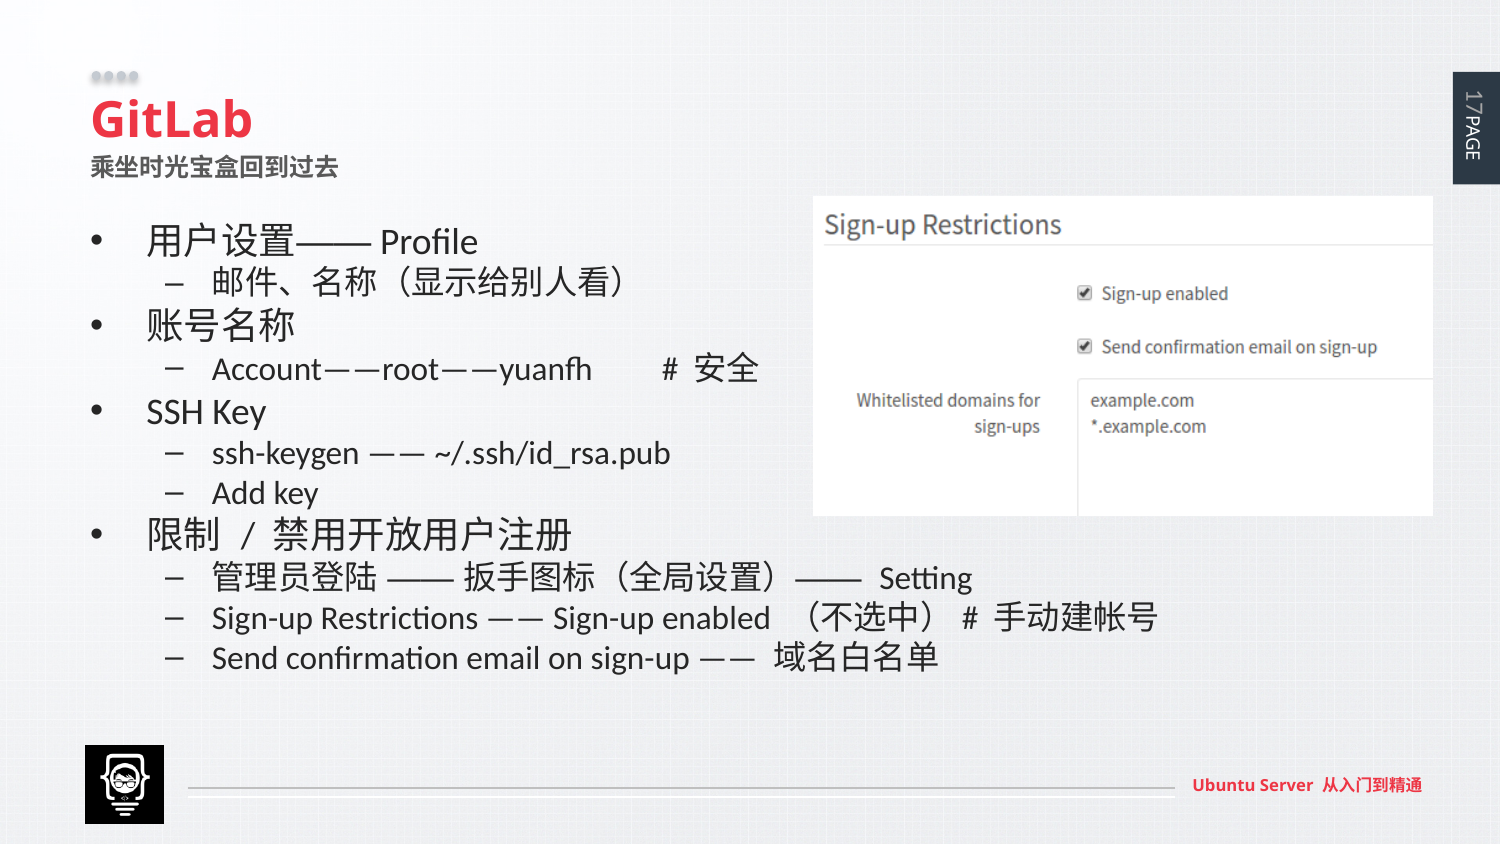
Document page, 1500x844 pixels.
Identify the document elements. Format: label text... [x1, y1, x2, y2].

list 用户设置——Profile 邮件、名称（显示给别人看） 账号名称 Account——root——yuanfh # 安全 SSH Key ssh-keygen —— ~/.ssh/id_rsa.pub Add key 限制 / 禁用开放用户注册 管理员登陆 —— 扳手图标（全局设置）—— Setting Sign-up Restrictions —— Sign-up enabled （不选中） # 手动建帐号 Send confirmation email on sign-up —— 域名白名单 [75, 209, 1463, 722]
picture [0, 0, 1500, 844]
title GitLab [75, 46, 1425, 188]
list 乘坐时光宝盒回到过去 [75, 143, 900, 197]
